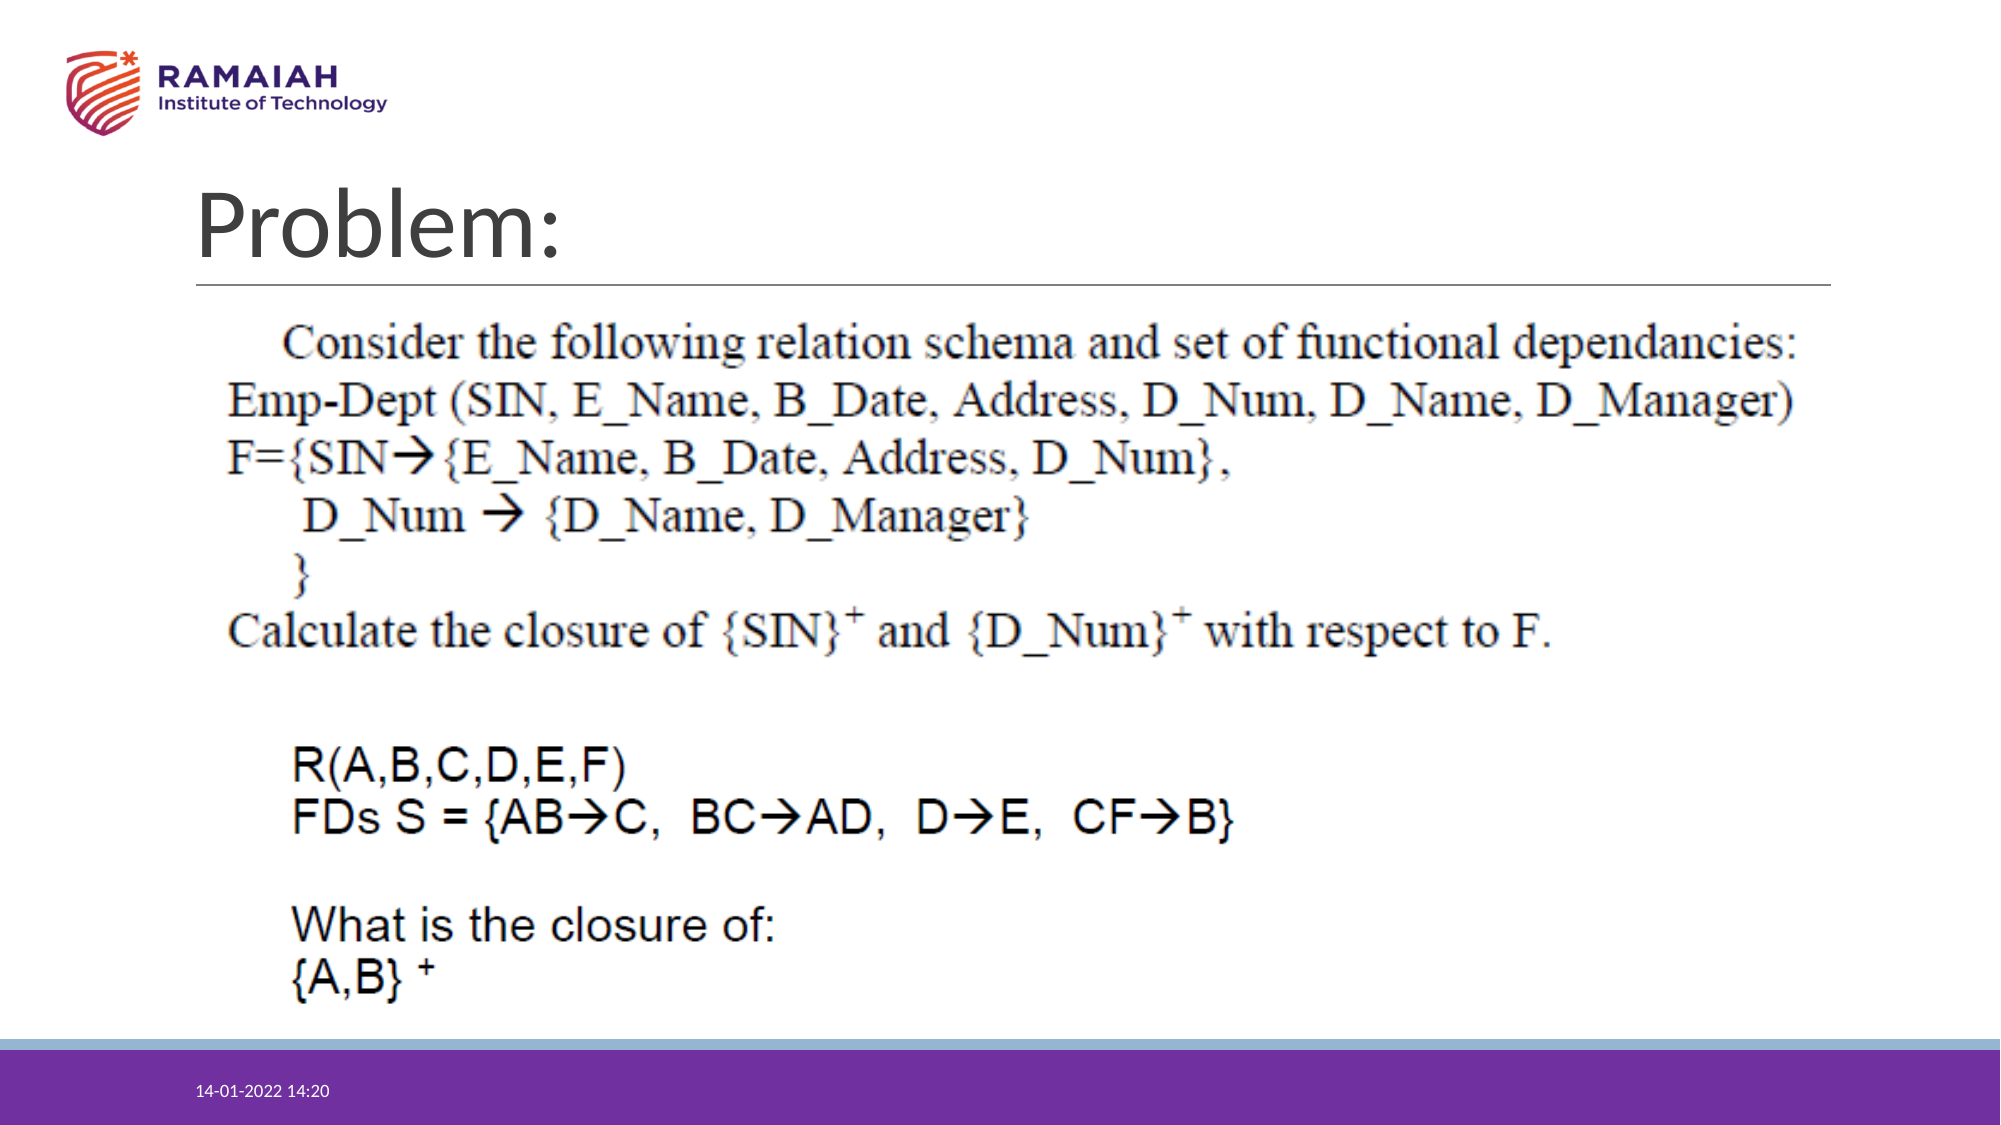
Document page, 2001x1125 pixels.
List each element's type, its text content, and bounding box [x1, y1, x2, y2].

picture [274, 740, 1247, 1010]
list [201, 292, 1814, 692]
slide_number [180, 1059, 586, 1120]
title Problem: [180, 47, 1830, 285]
picture [28, 5, 429, 166]
